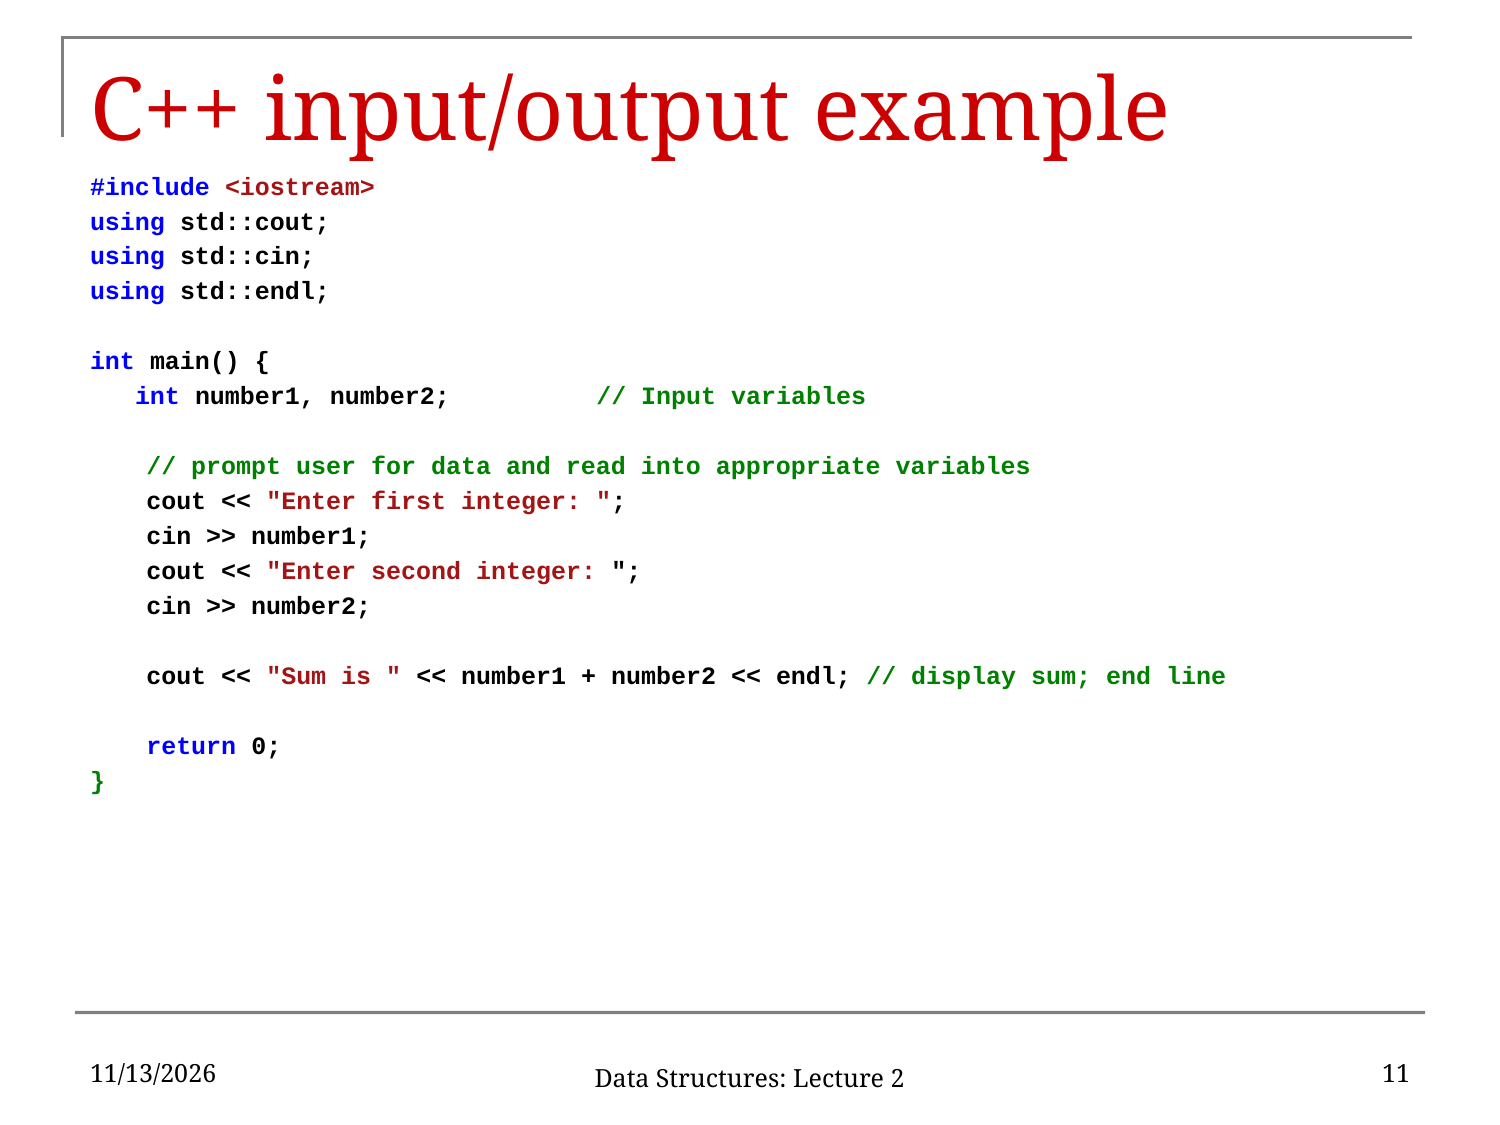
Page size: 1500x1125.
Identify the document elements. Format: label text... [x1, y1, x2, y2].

list #include <iostream> using std::cout; using std::cin; using std::endl; int main() { int number1, number2; // Input variables // prompt user for data and read into appropriate variables cout << "Enter first integer: "; cin >> number1; cout << "Enter second integer: "; cin >> number2; cout << "Sum is " << number1 + number2 << endl; // display sum; end line return 0; } [75, 162, 1425, 1006]
footer Data Structures: Lecture 2 [512, 1024, 988, 1101]
slide_number 11 [1074, 1023, 1426, 1100]
title C++ input/output example [75, 45, 1425, 162]
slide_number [74, 1023, 426, 1100]
